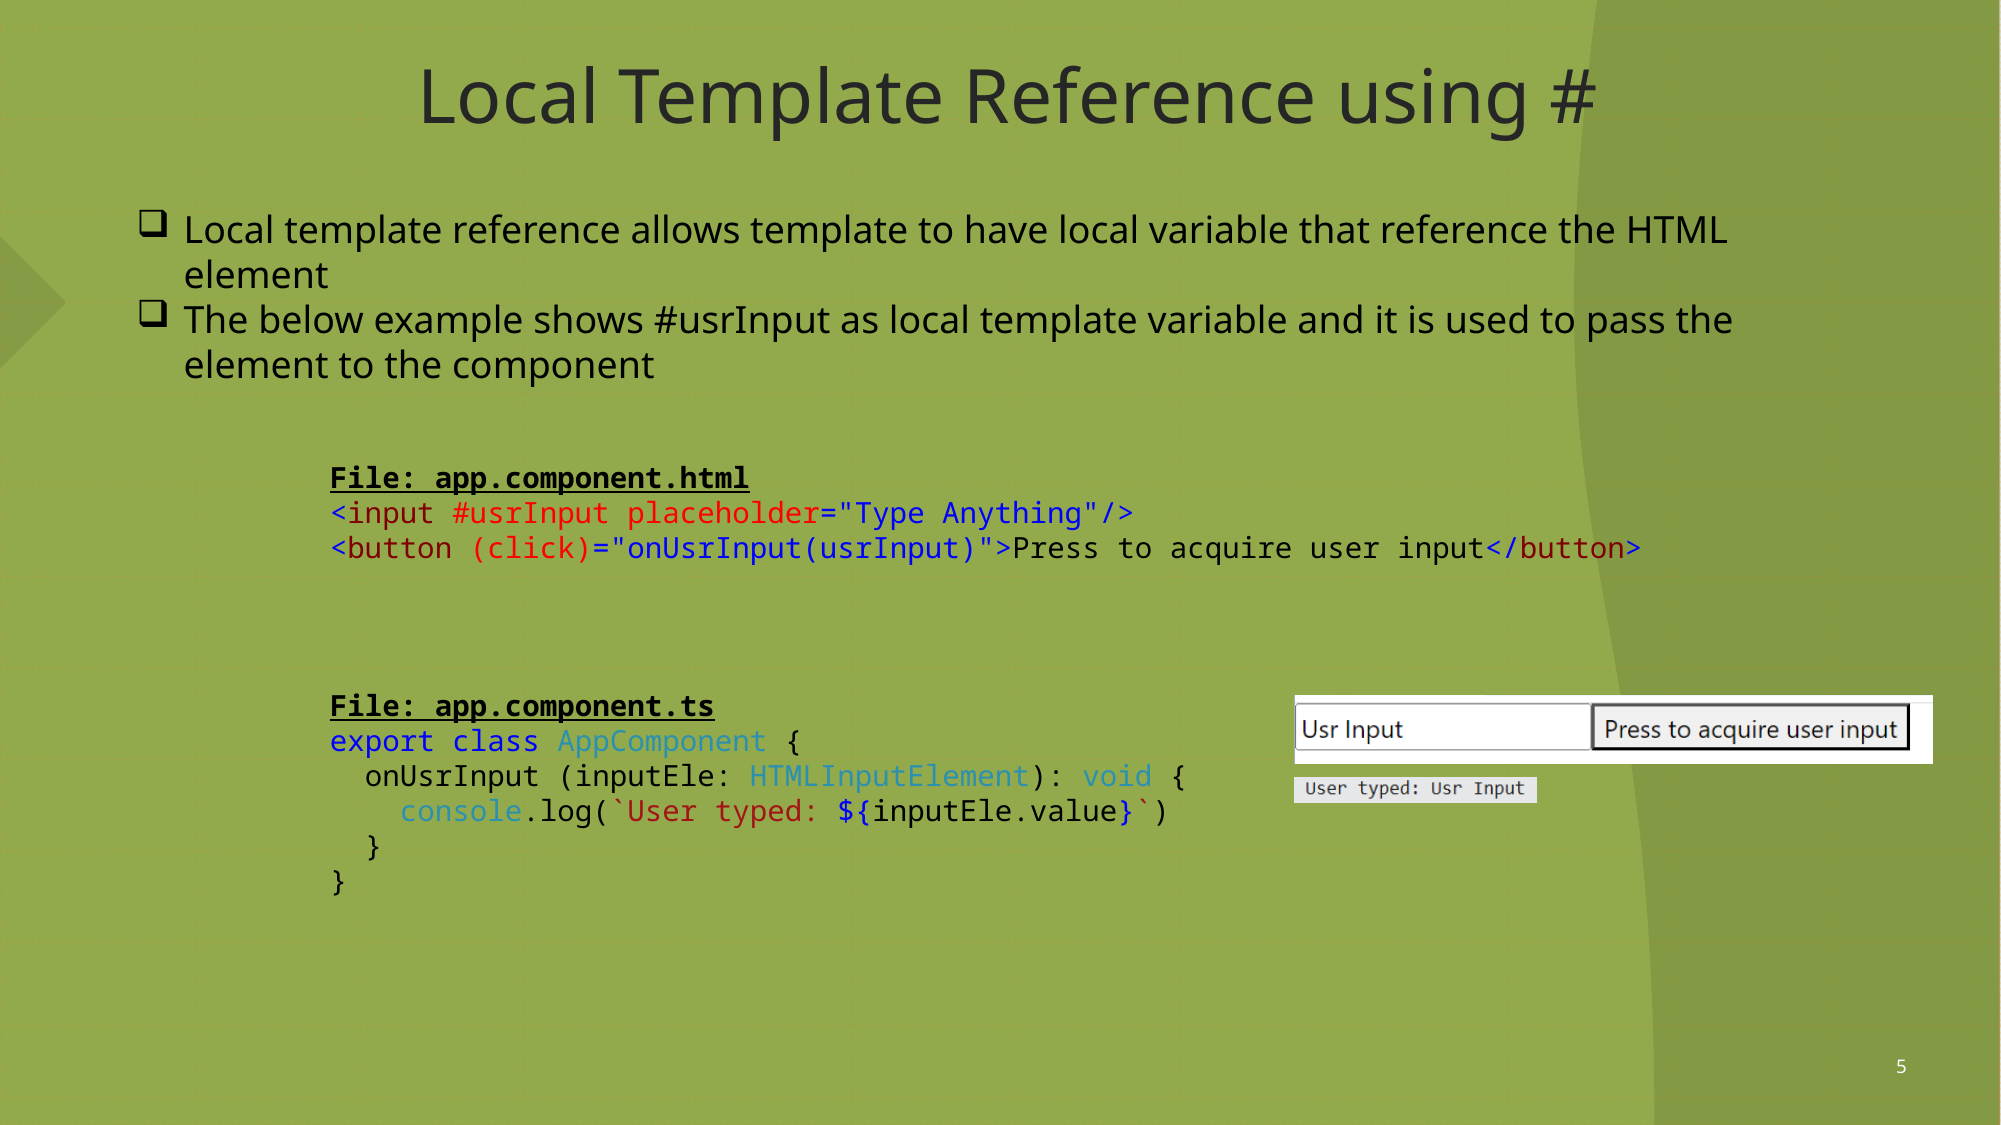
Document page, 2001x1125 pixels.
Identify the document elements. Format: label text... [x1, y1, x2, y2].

text_box File: app.component.html <input #usrInput placeholder="Type Anything"/> <button (click)="onUsrInput(usrInput)">Press to acquire user input</button> [315, 452, 1663, 572]
text_box File: app.component.ts export class AppComponent { onUsrInput (inputEle: HTMLInputElement): void { console.log(`User typed: ${inputEle.value}`) } } [315, 679, 1256, 905]
text_box Local template reference allows template to have local variable that reference the HTML element The below example shows #usrInput as local template variable and it is used to pass the element to the component [121, 198, 1891, 394]
picture [1294, 694, 1933, 765]
title Local Template Reference using # [50, 41, 1967, 187]
picture [1294, 777, 1537, 803]
slide_number 5 [1835, 1037, 1967, 1098]
